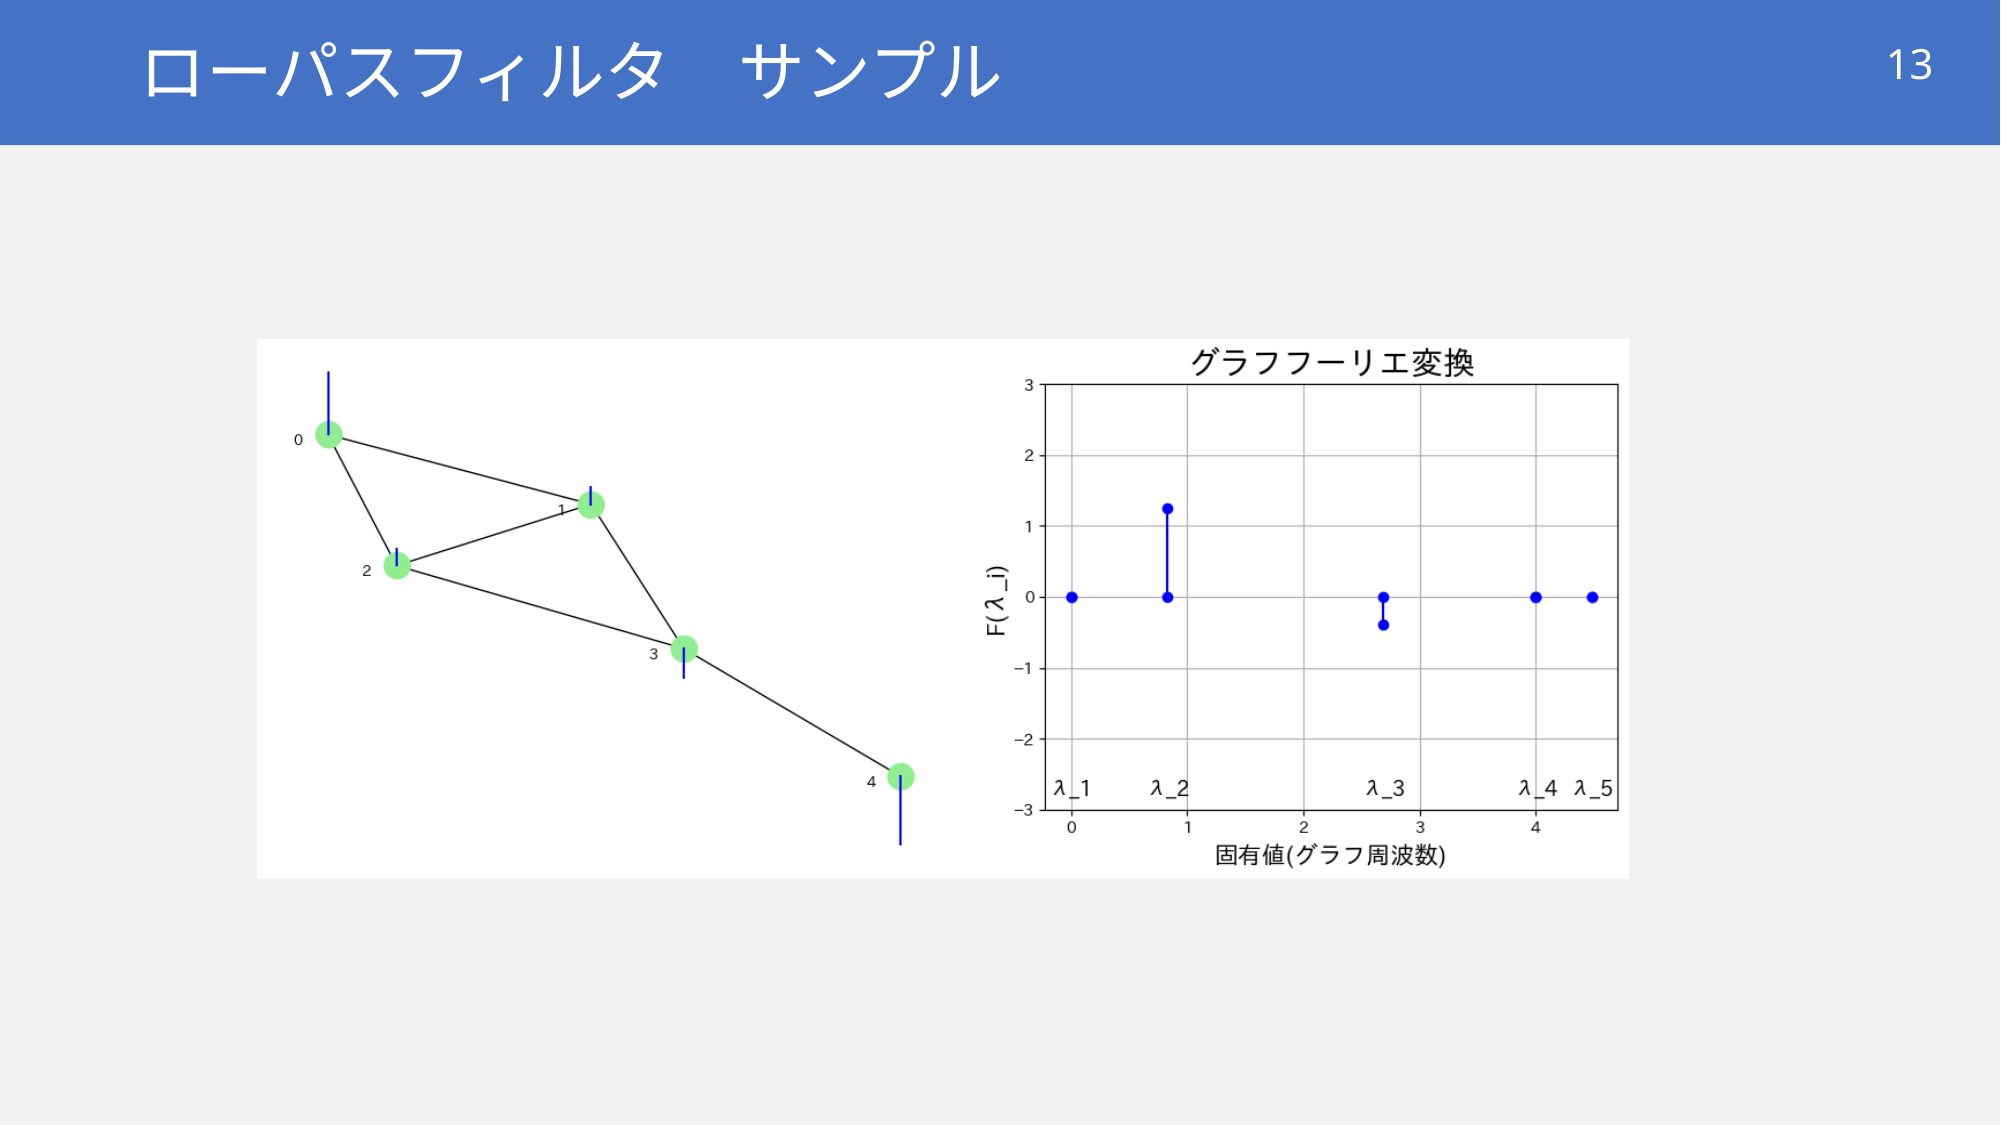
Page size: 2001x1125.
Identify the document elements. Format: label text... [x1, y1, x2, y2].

picture [257, 339, 1629, 879]
list ローパスフィルタ サンプル [124, 28, 1629, 122]
slide_number 13 [1703, 36, 1949, 97]
